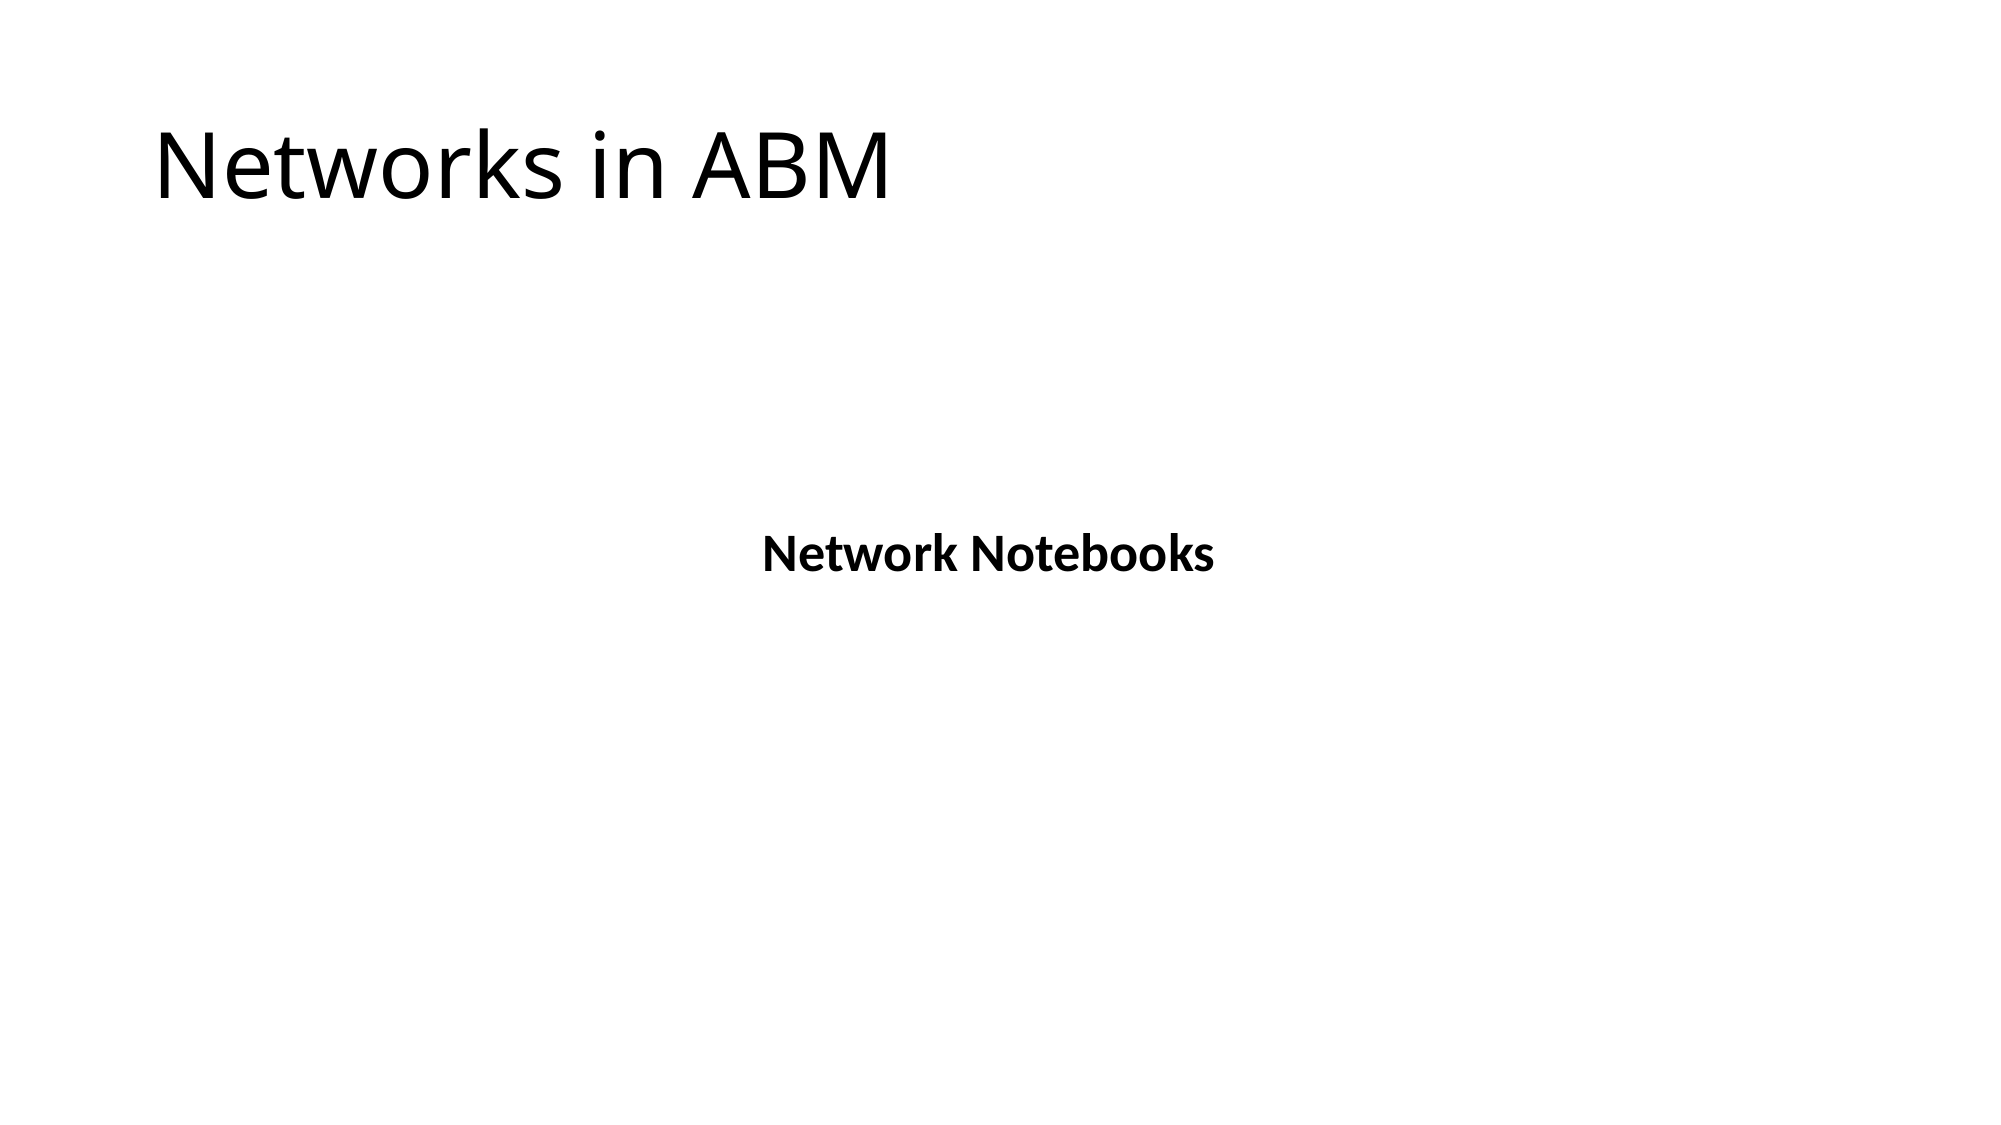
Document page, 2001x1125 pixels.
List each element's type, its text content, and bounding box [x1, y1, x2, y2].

list Network Notebooks [150, 277, 1829, 1034]
title Networks in ABM [137, 59, 1863, 278]
